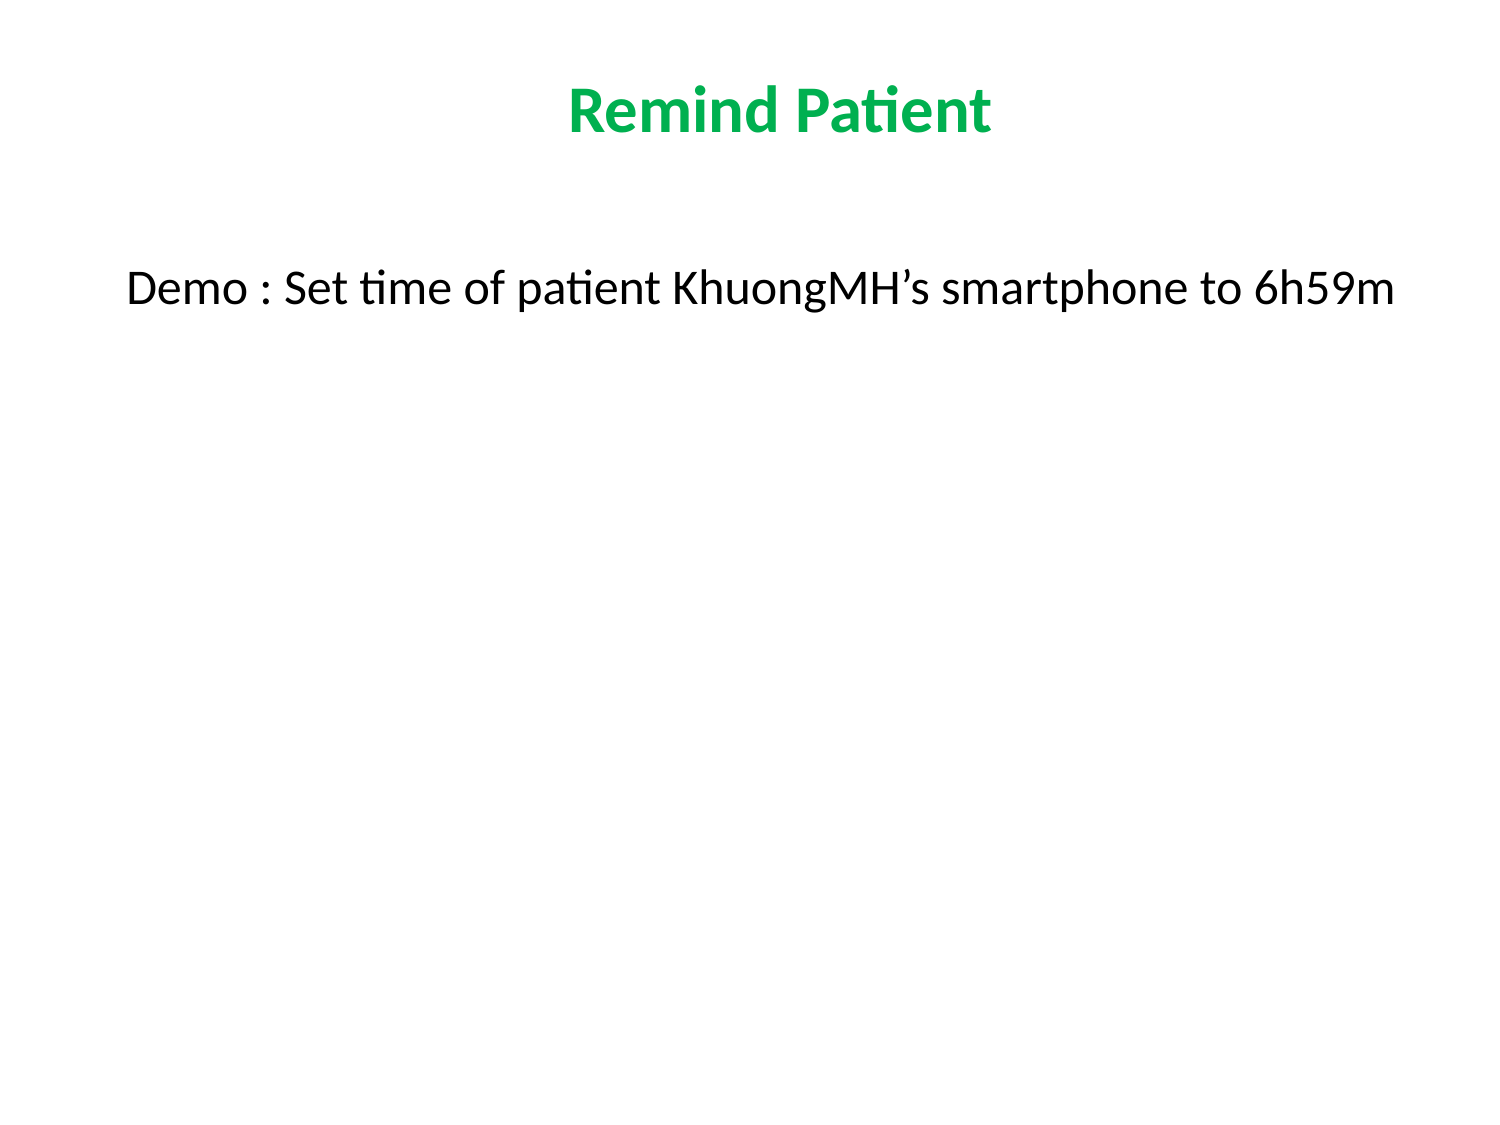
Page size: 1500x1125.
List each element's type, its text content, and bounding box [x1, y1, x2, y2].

text_box Remind Patient [334, 39, 1228, 171]
text_box Demo : Set time of patient KhuongMH’s smartphone to 6h59m [115, 243, 1447, 1064]
